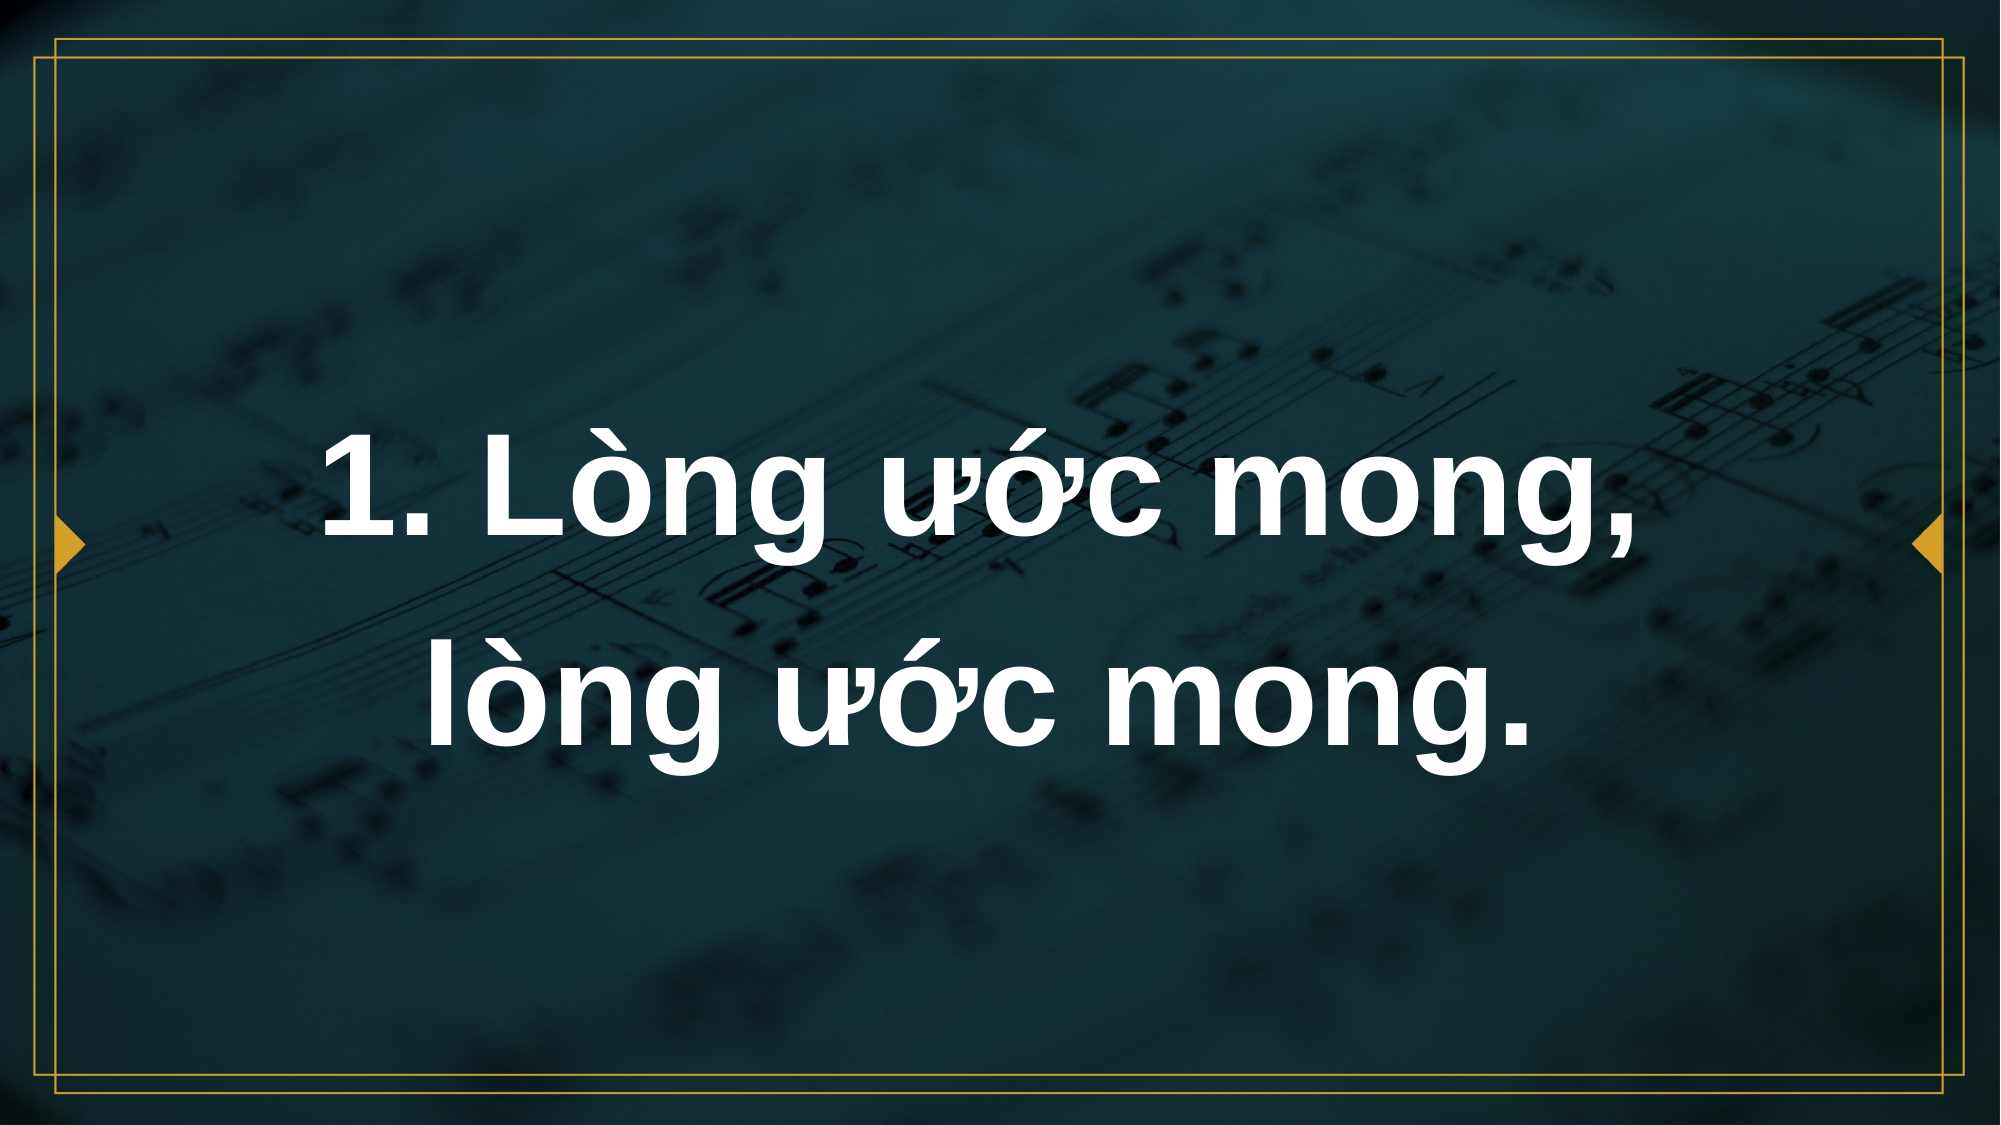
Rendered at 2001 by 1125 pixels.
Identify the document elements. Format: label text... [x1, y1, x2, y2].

picture [0, 0, 2000, 1125]
title 1. Lòng ước mong, lòng ước mong. [55, 53, 1945, 1077]
